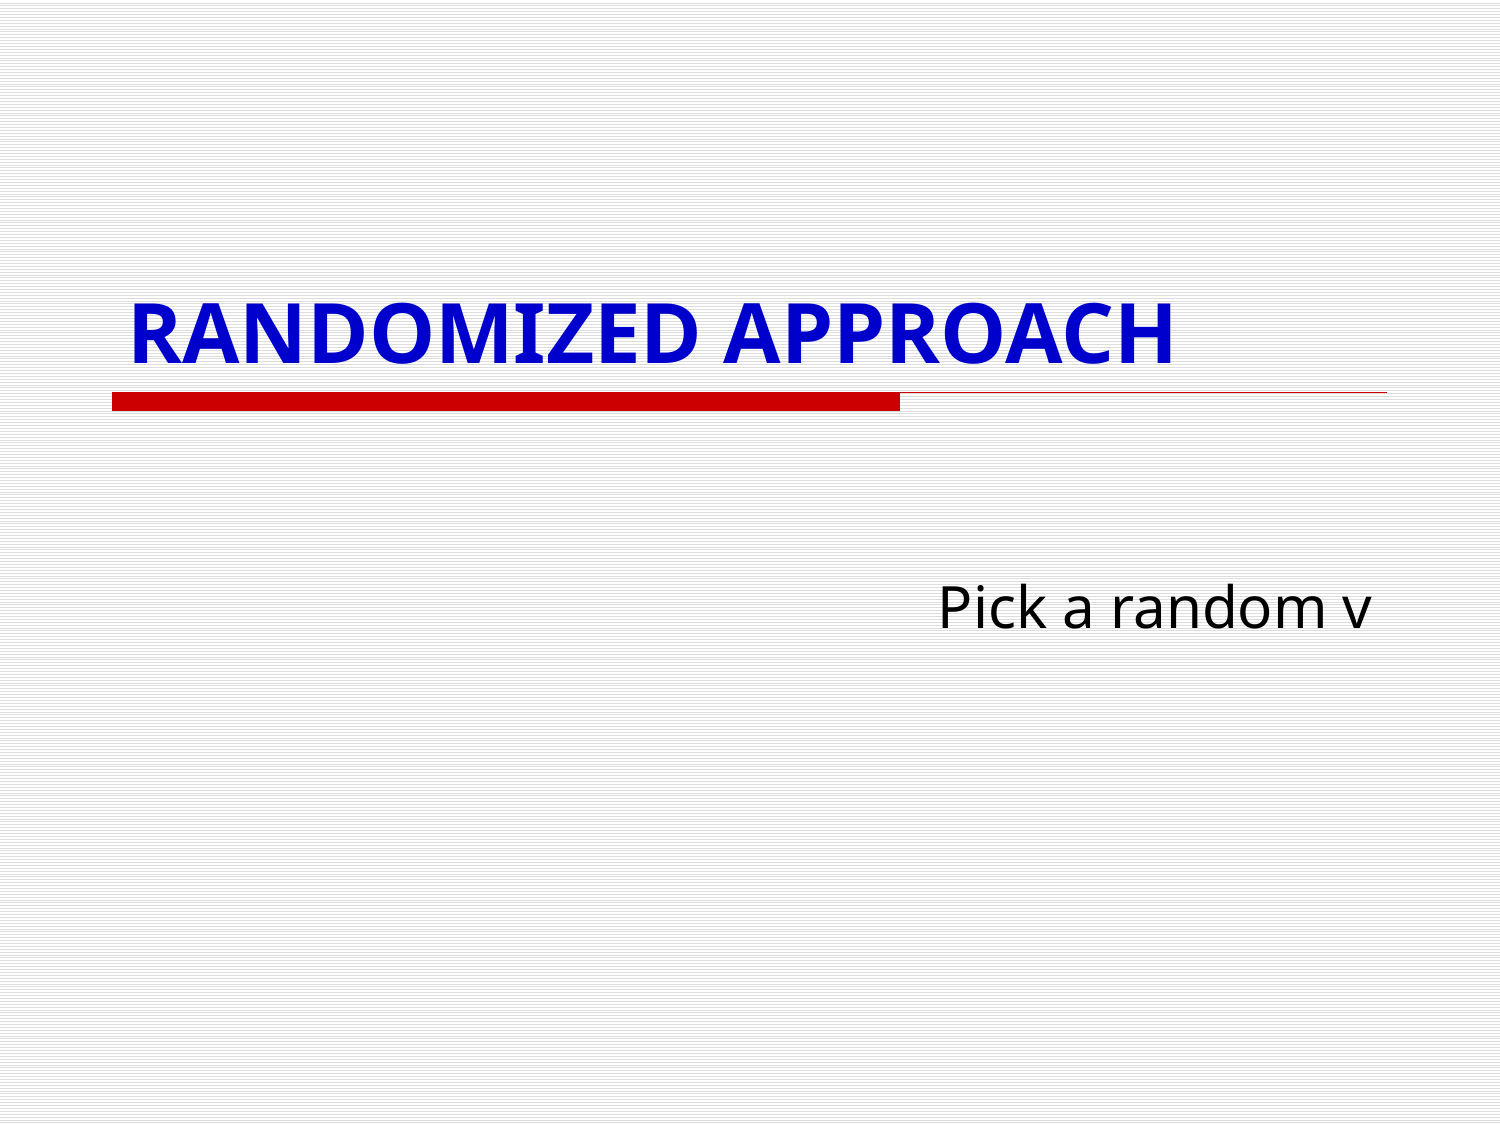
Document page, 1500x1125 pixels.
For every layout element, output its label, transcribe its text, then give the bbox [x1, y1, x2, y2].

subtitle Pick a random v [237, 562, 1388, 825]
title RANDOMIZED APPROACH [112, 162, 1388, 388]
